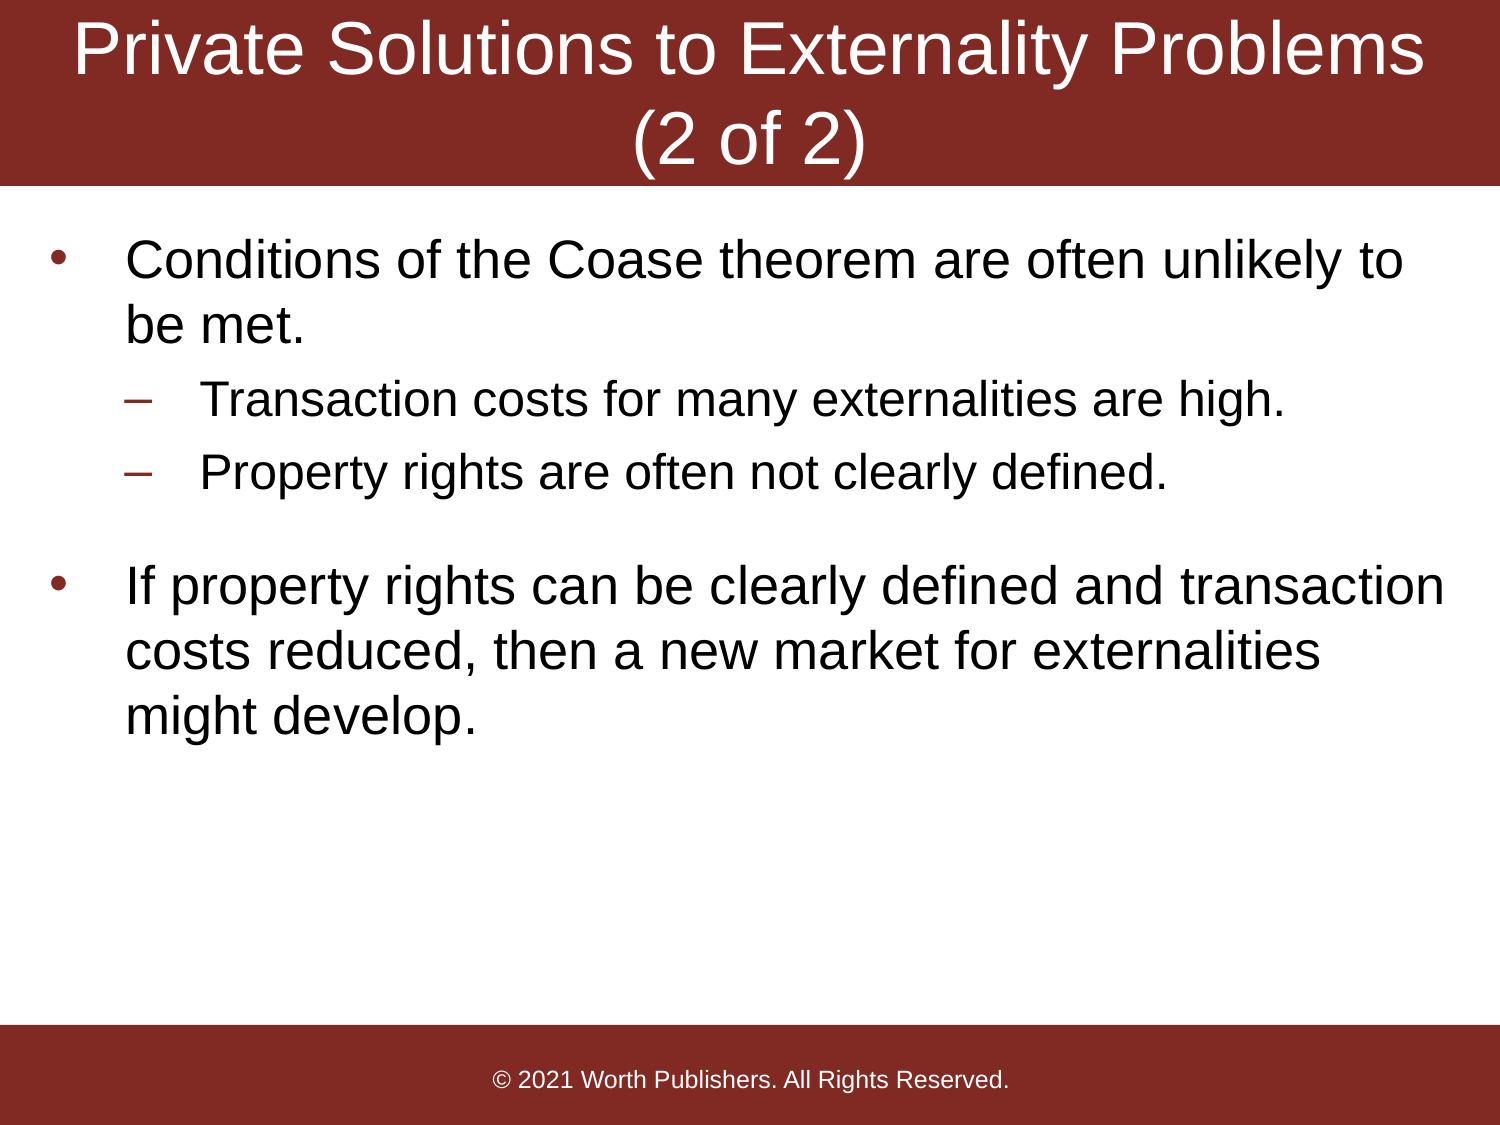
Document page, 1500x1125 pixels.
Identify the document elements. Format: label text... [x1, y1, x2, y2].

list Conditions of the Coase theorem are often unlikely to be met. Transaction costs for many externalities are high. Property rights are often not clearly defined. If property rights can be clearly defined and transaction costs reduced, then a new market for externalities might develop. [34, 216, 1472, 1001]
title Private Solutions to Externality Problems (2 of 2) [14, 2, 1486, 177]
